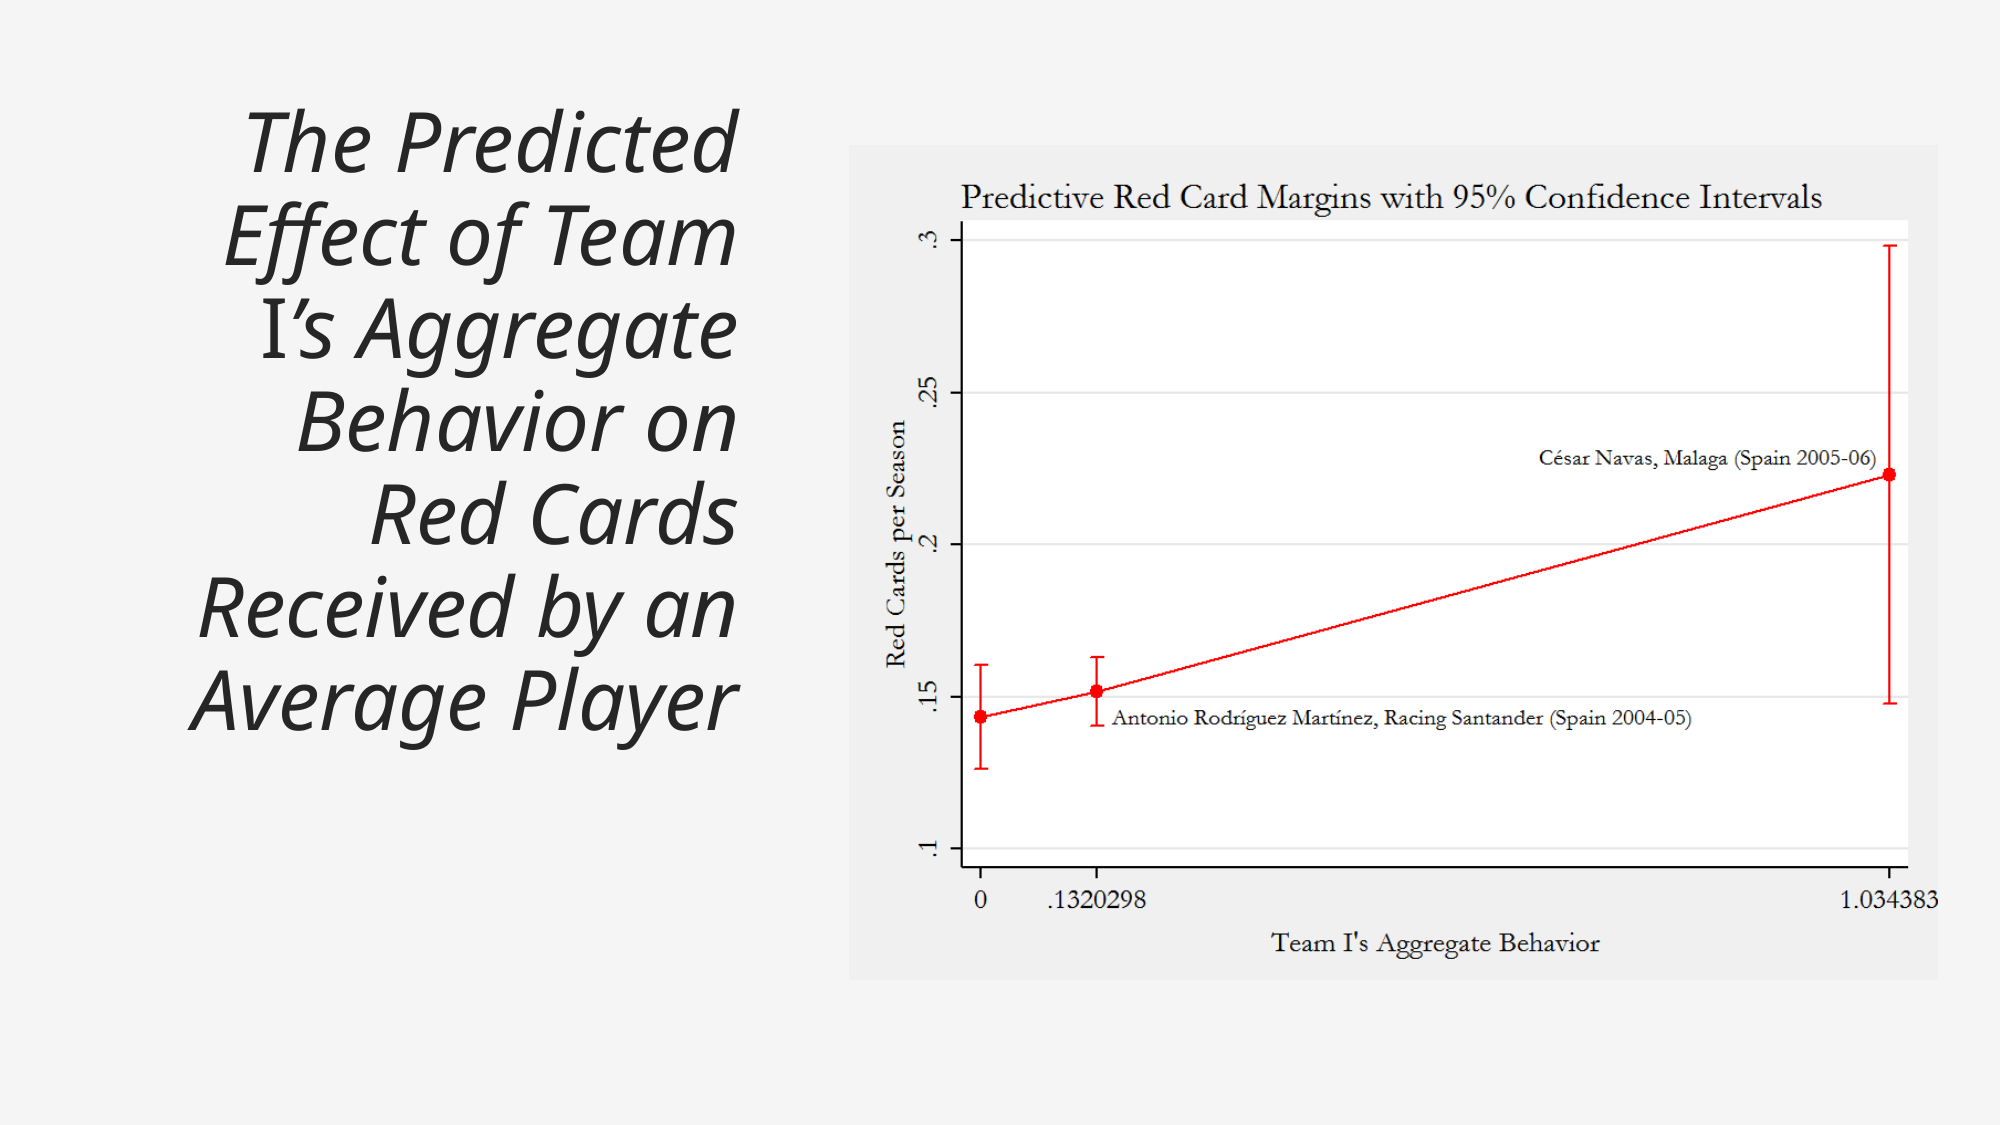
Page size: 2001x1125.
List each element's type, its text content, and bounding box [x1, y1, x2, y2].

title The Predicted Effect of Team I’s Aggregate Behavior on Red Cards Received by an Average Player [125, 91, 755, 407]
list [849, 145, 1938, 980]
